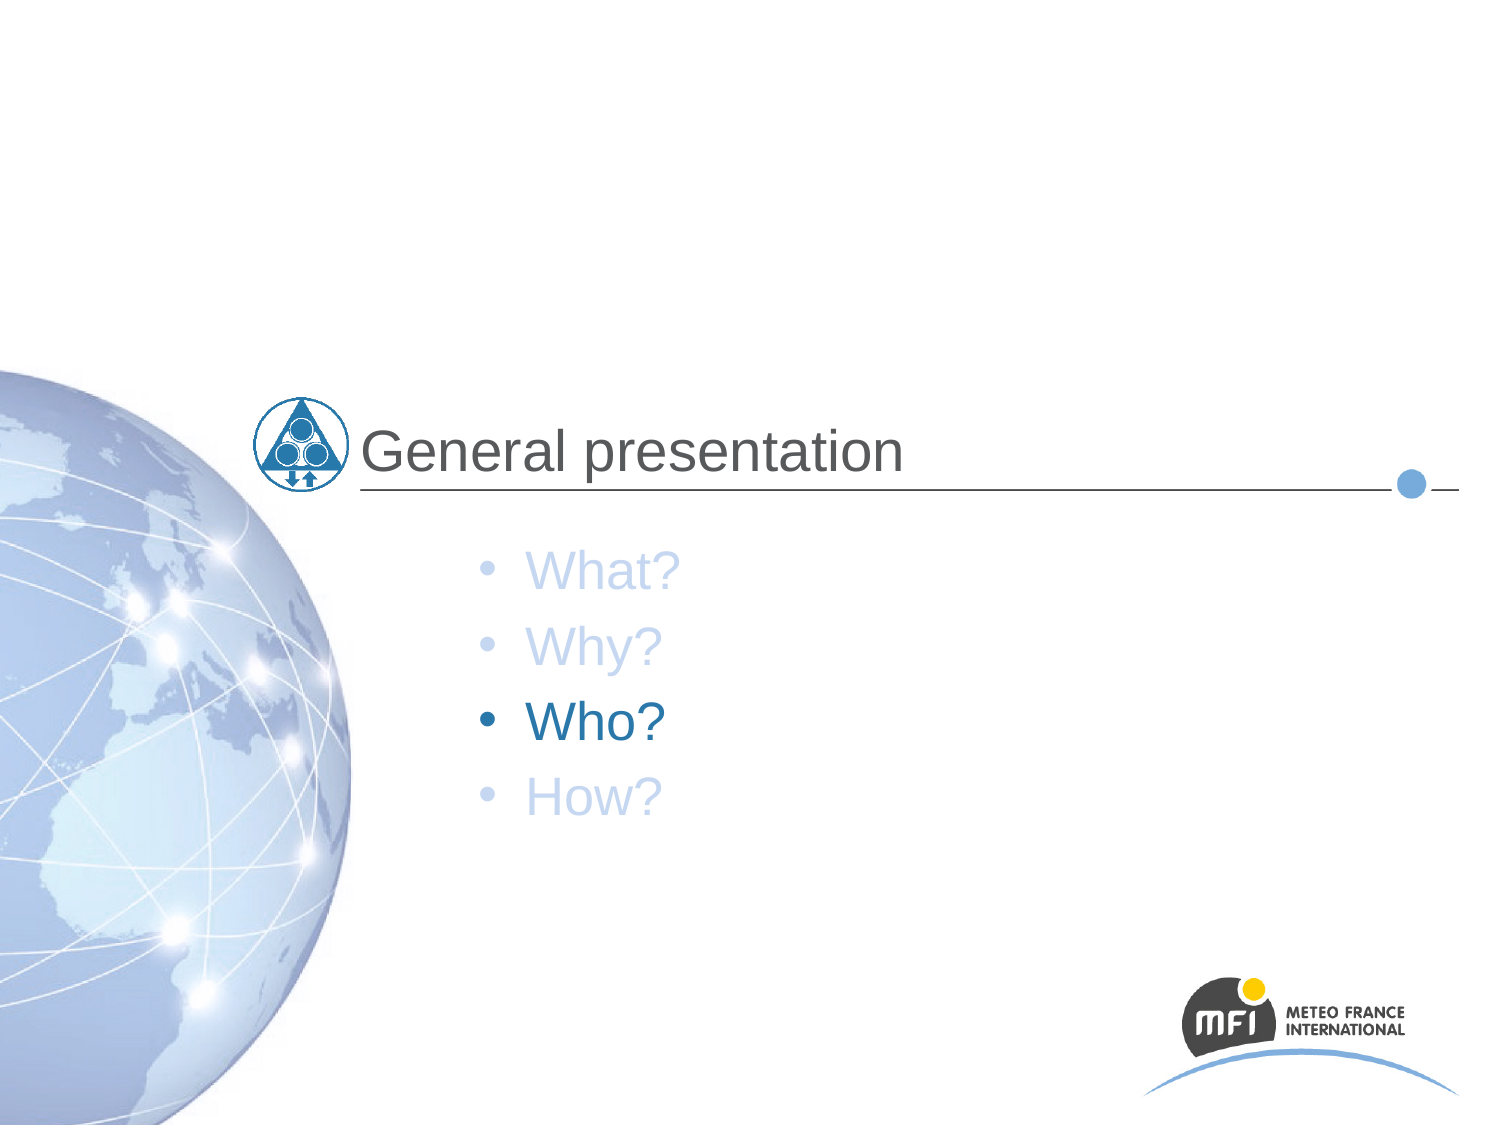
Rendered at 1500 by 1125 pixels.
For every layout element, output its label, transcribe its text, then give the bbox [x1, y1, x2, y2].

picture [0, 0, 1500, 1125]
list What? Why? Who? How? [478, 528, 1459, 970]
title General presentation [360, 278, 1412, 492]
